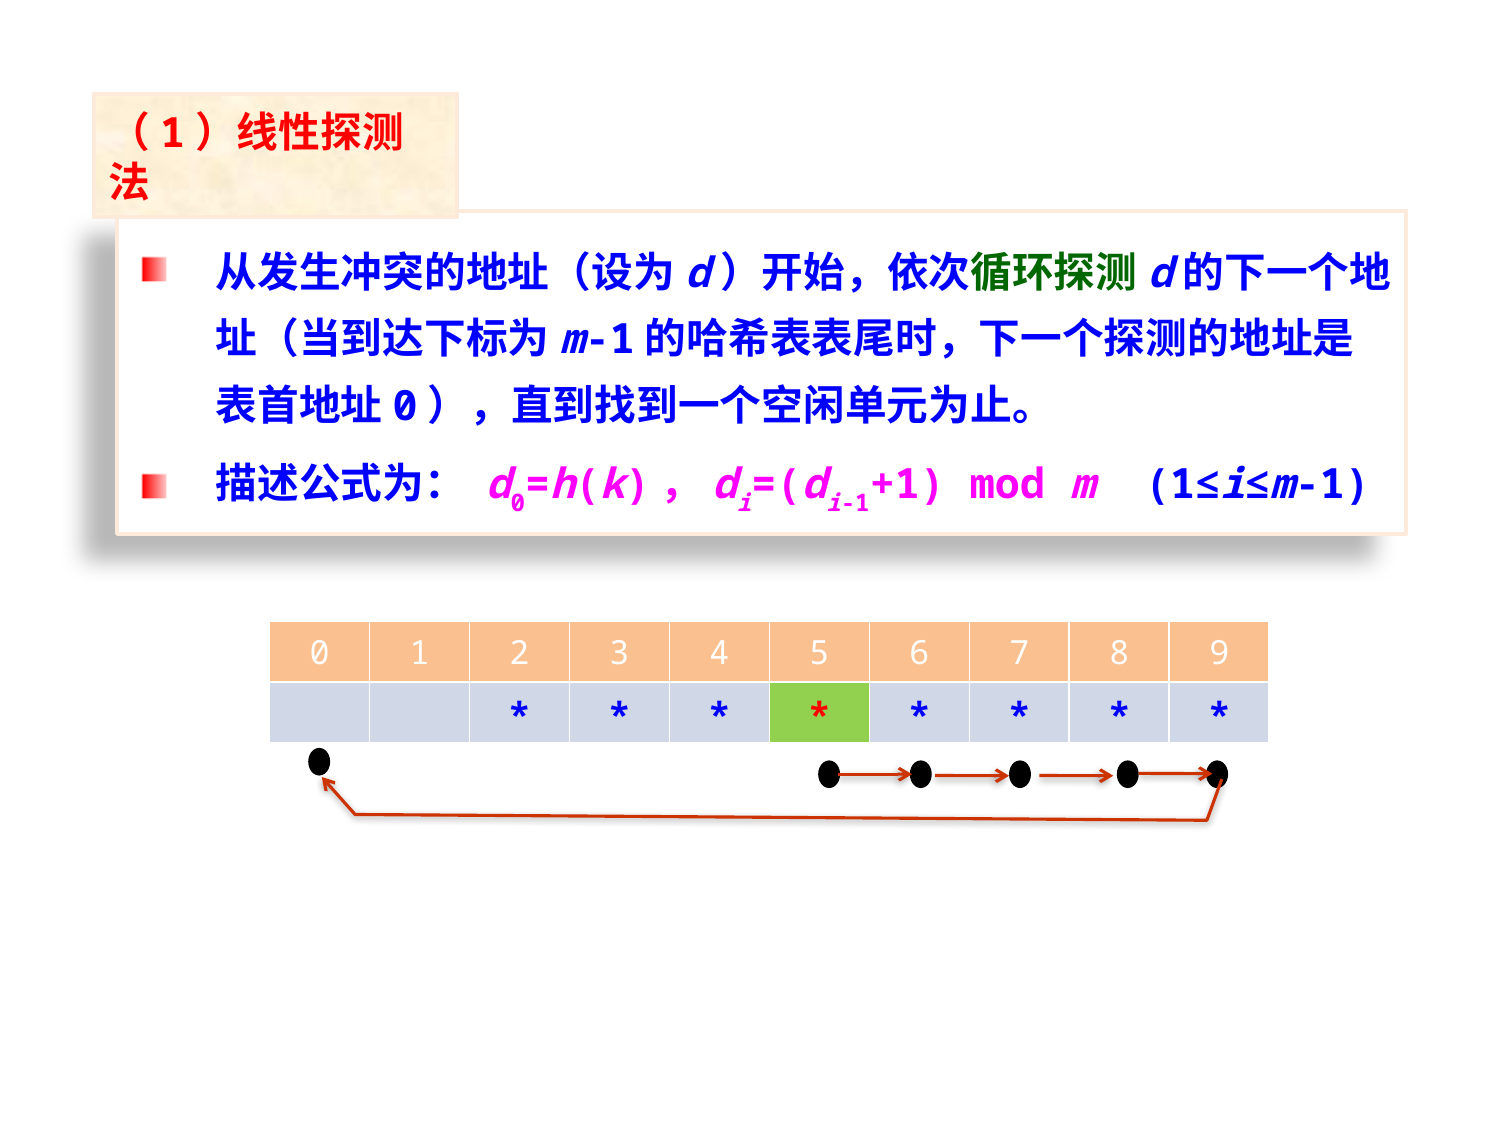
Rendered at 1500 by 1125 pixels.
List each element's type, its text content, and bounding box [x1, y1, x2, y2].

text_box （1）线性探测法 [92, 92, 459, 219]
table_cell * [770, 683, 869, 742]
table_cell * [670, 683, 769, 742]
table_cell * [1070, 683, 1168, 742]
table_header 7 [970, 622, 1068, 681]
table_header 5 [770, 622, 869, 681]
text_box [818, 760, 840, 776]
text_box [910, 760, 932, 776]
text_box [321, 777, 1224, 823]
table_header 3 [570, 622, 669, 681]
text_box [1116, 760, 1139, 776]
text_box [308, 747, 331, 776]
table_header 0 [270, 622, 369, 681]
table_cell * [870, 683, 969, 742]
picture [140, 255, 170, 285]
table_cell * [570, 683, 669, 742]
table_cell * [1170, 683, 1268, 742]
table_header 6 [870, 622, 969, 681]
table_header 1 [370, 622, 469, 681]
table_cell [270, 683, 369, 742]
picture [140, 472, 170, 502]
text_box [1009, 760, 1031, 776]
table_cell * [470, 683, 569, 742]
text_box 从发生冲突的地址（设为d）开始，依次循环探测d的下一个地址（当到达下标为m-1的哈希表表尾时，下一个探测的地址是表首地址0），直到找到一个空闲单元为止。 描述公式为： d0=h(k)，di=(di-1+1) mod m (1≤i≤m-1) [115, 209, 1408, 536]
text_box [1207, 760, 1229, 783]
table_cell [370, 683, 469, 742]
table_header 2 [470, 622, 569, 681]
table_header 9 [1170, 622, 1268, 681]
table_cell * [970, 683, 1068, 742]
table_header 4 [670, 622, 769, 681]
table_header 8 [1070, 622, 1168, 681]
